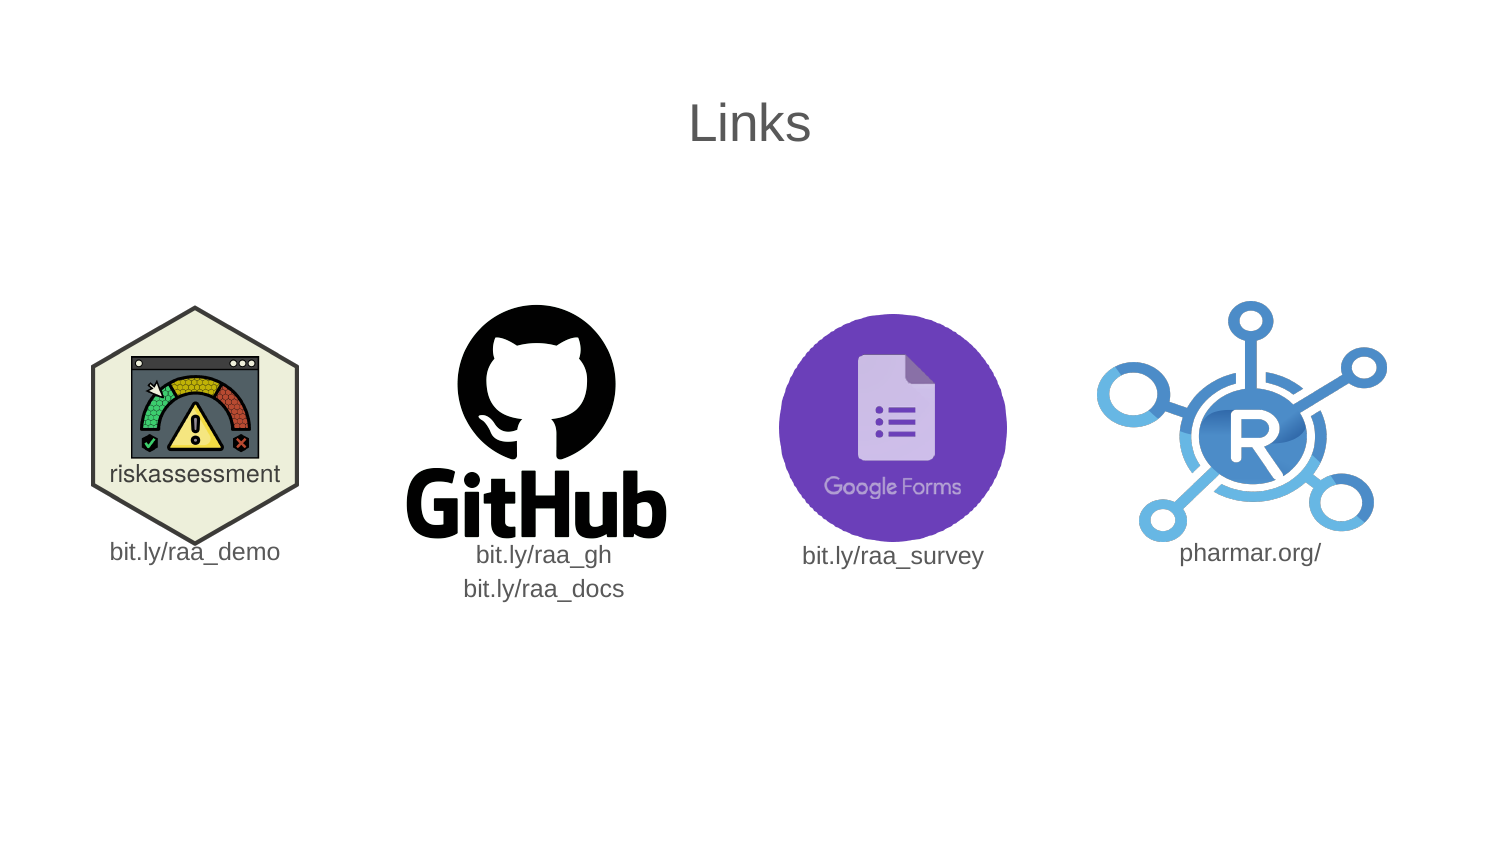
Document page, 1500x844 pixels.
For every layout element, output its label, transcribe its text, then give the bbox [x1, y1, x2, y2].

text_box bit.ly/raa_gh bit.ly/raa_docs [440, 550, 649, 631]
text_box bit.ly/raa_demo [20, 516, 370, 633]
text_box bit.ly/raa_survey [718, 520, 1068, 633]
picture [91, 305, 300, 546]
title Links [51, 72, 1449, 167]
picture [773, 306, 1014, 548]
text_box pharmar.org/ [1070, 516, 1431, 581]
picture [323, 301, 751, 543]
picture [1096, 301, 1387, 543]
